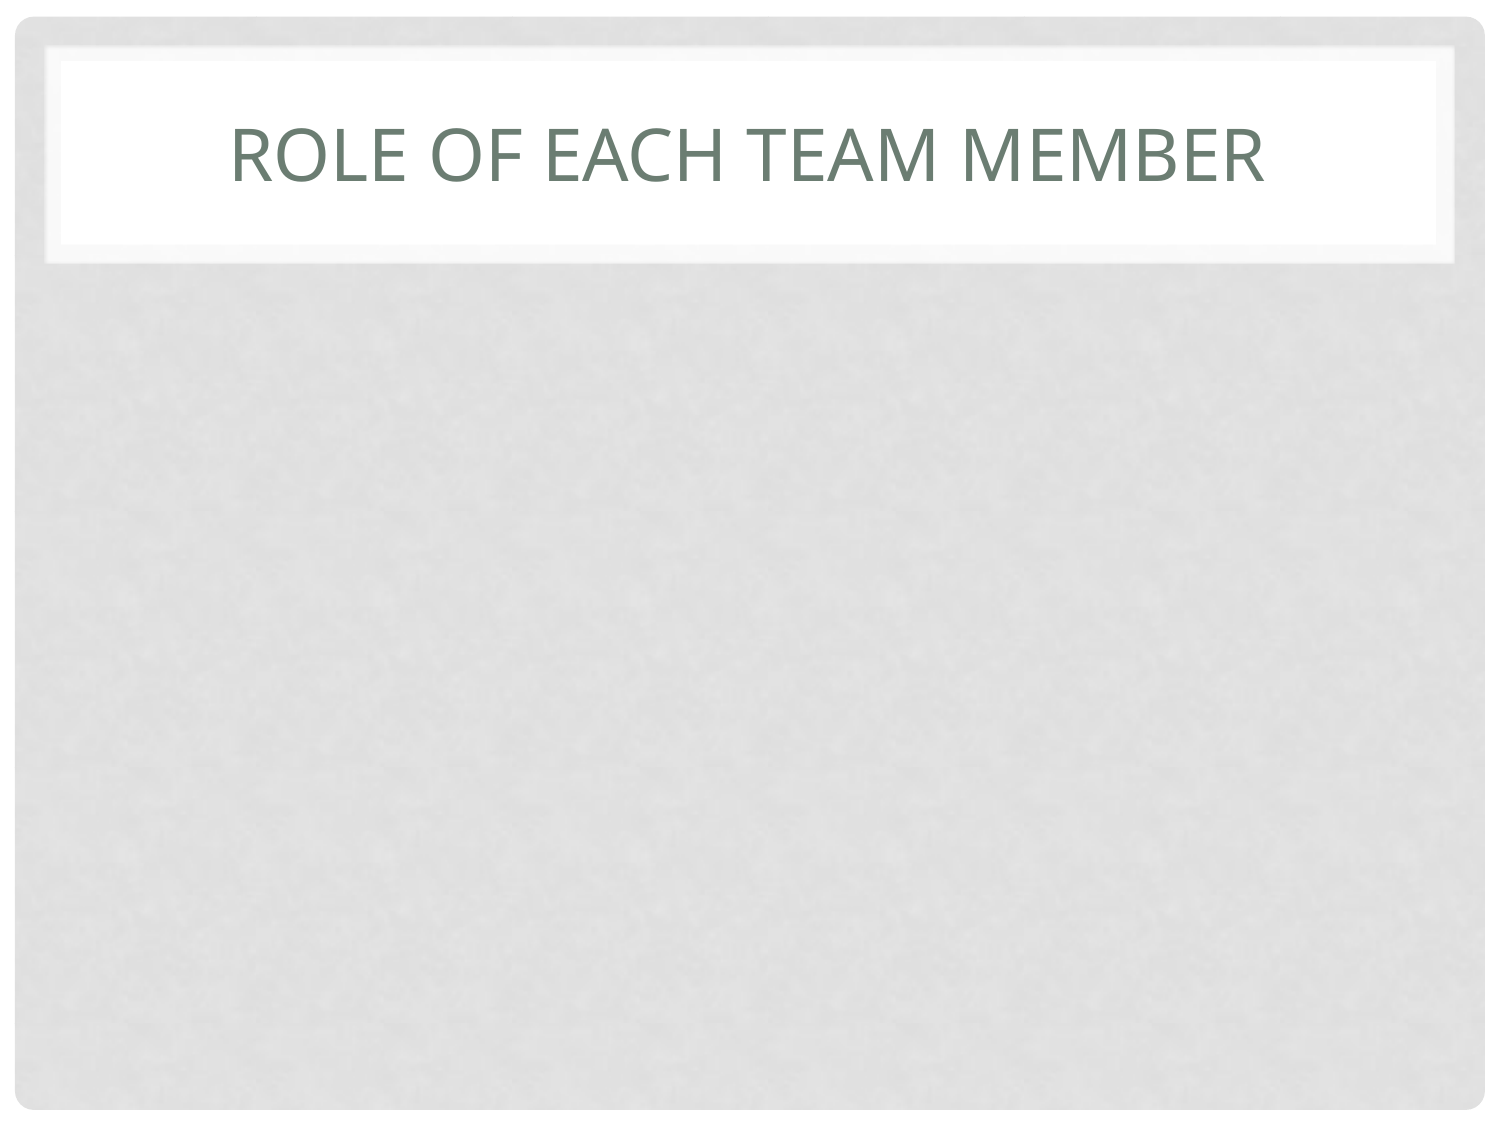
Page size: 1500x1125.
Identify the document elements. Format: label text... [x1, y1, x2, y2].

title Role of each team member [69, 66, 1425, 238]
